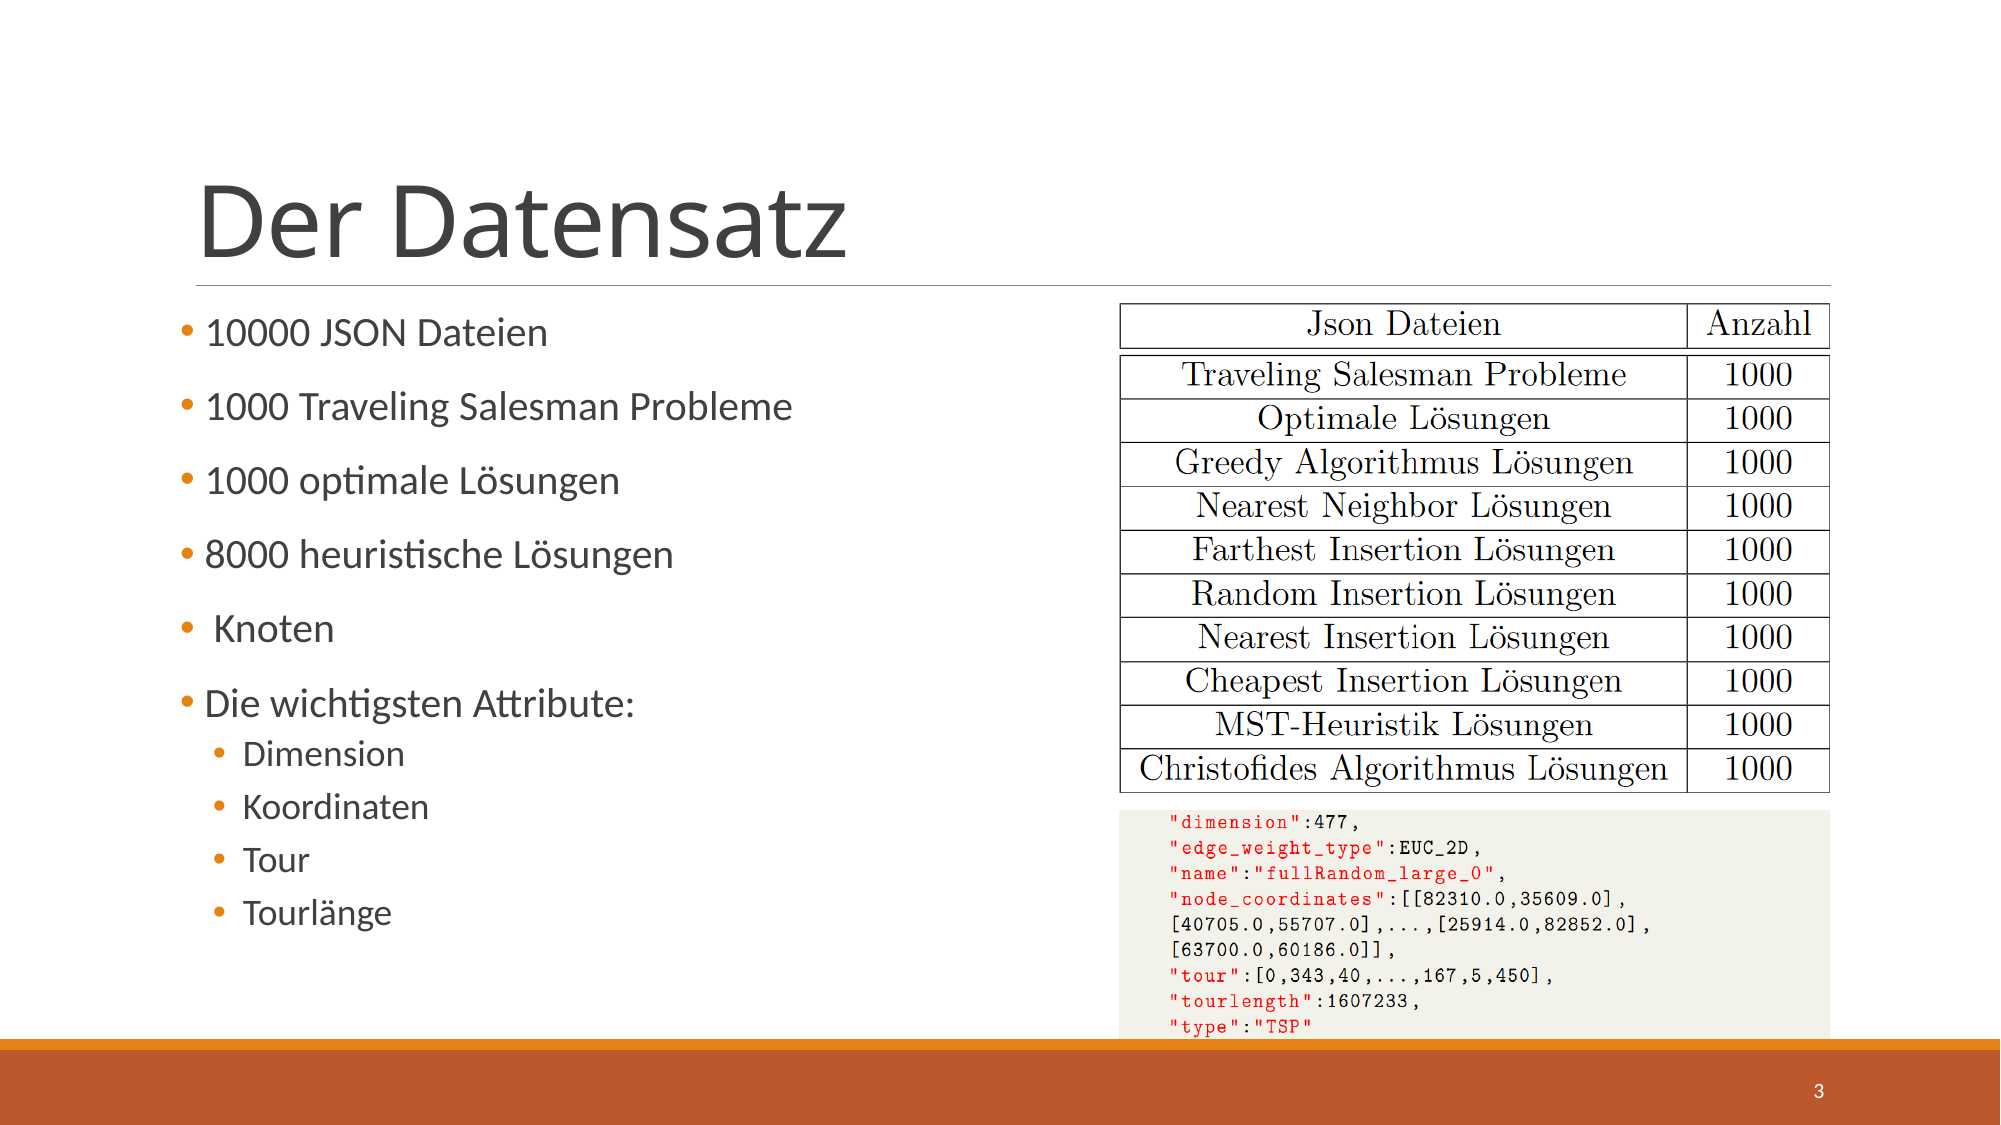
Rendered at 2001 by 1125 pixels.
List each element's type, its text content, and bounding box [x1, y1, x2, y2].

picture [1119, 302, 1831, 794]
slide_number 3 [1624, 1059, 1840, 1120]
picture [1118, 810, 1831, 1040]
title Der Datensatz [180, 47, 1830, 285]
